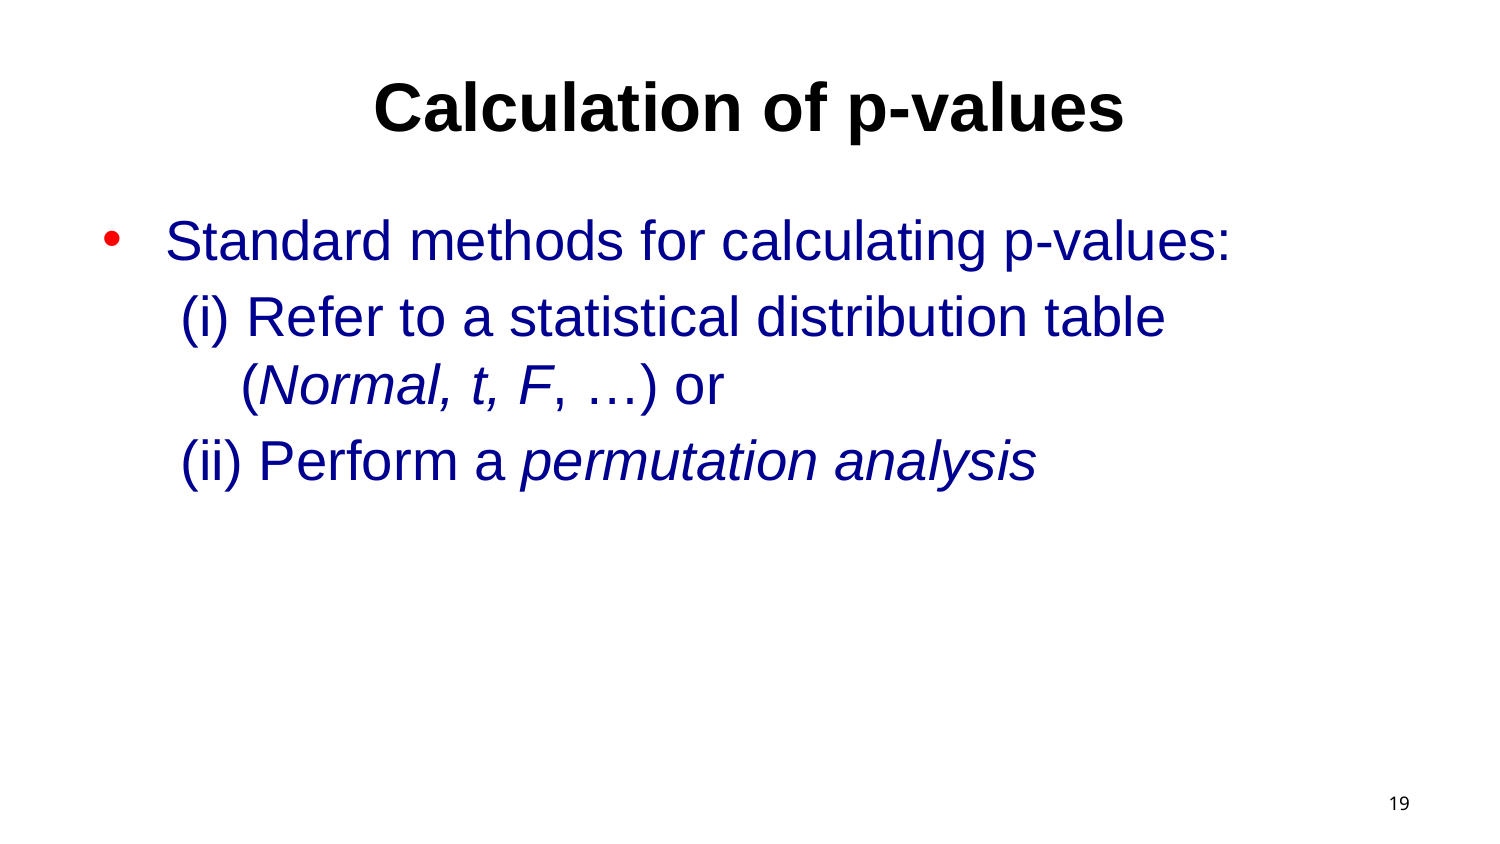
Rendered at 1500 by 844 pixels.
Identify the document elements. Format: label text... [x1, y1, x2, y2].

list Standard methods for calculating p-values: (i) Refer to a statistical distribution table (Normal, t, F, …) or (ii) Perform a permutation analysis [75, 196, 1425, 754]
slide_number 19 [1074, 782, 1425, 827]
title Calculation of p-values [75, 33, 1425, 175]
